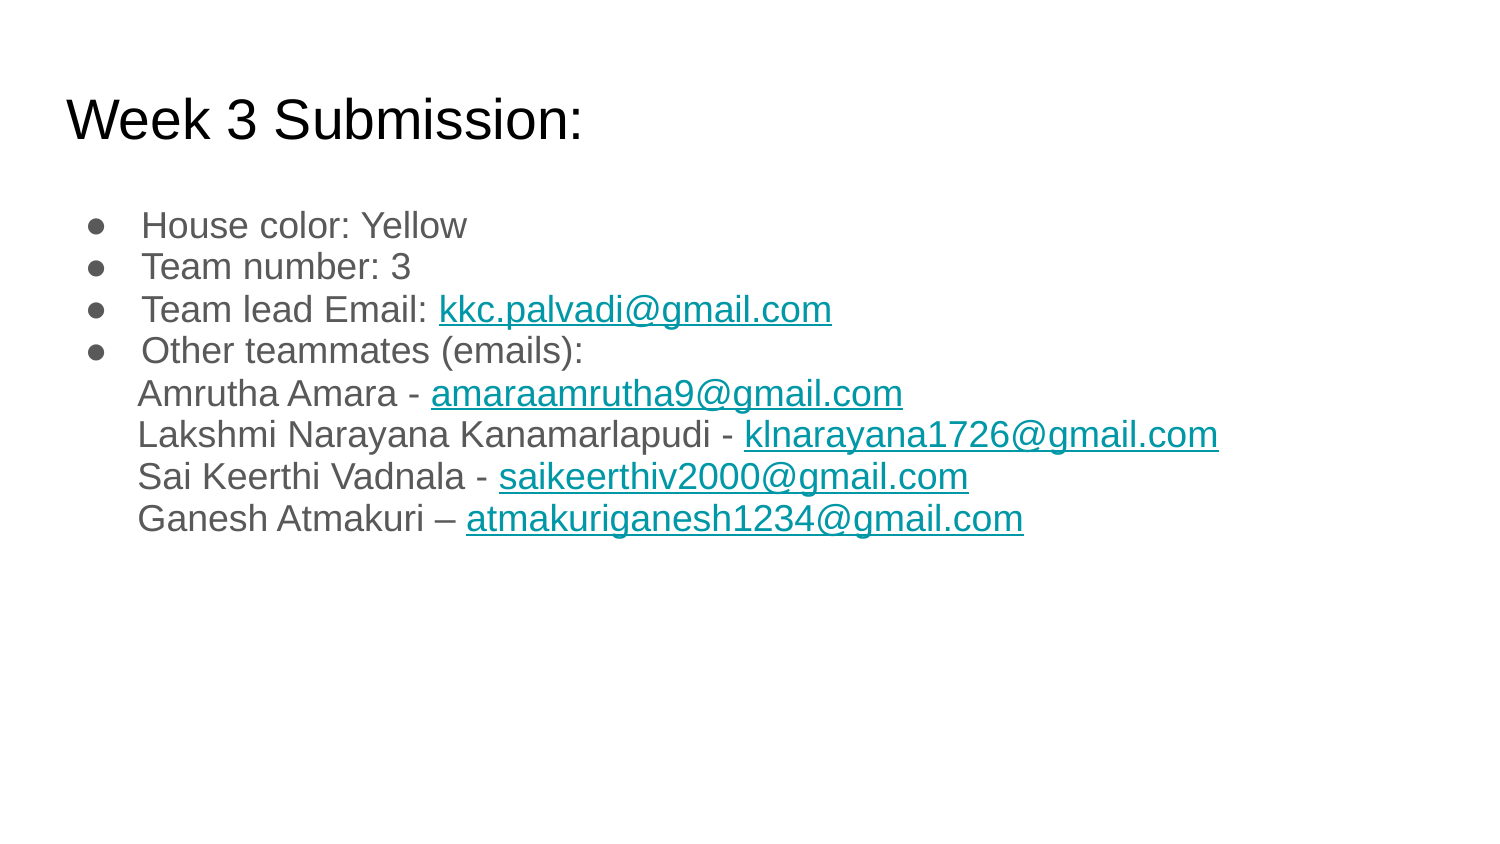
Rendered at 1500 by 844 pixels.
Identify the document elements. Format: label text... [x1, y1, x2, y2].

list House color: Yellow Team number: 3 Team lead Email: kkc.palvadi@gmail.com Other teammates (emails): Amrutha Amara - amaraamrutha9@gmail.com Lakshmi Narayana Kanamarlapudi - klnarayana1726@gmail.com Sai Keerthi Vadnala - saikeerthiv2000@gmail.com Ganesh Atmakuri – atmakuriganesh1234@gmail.com [51, 189, 1449, 750]
title Week 3 Submission: [51, 72, 1449, 167]
